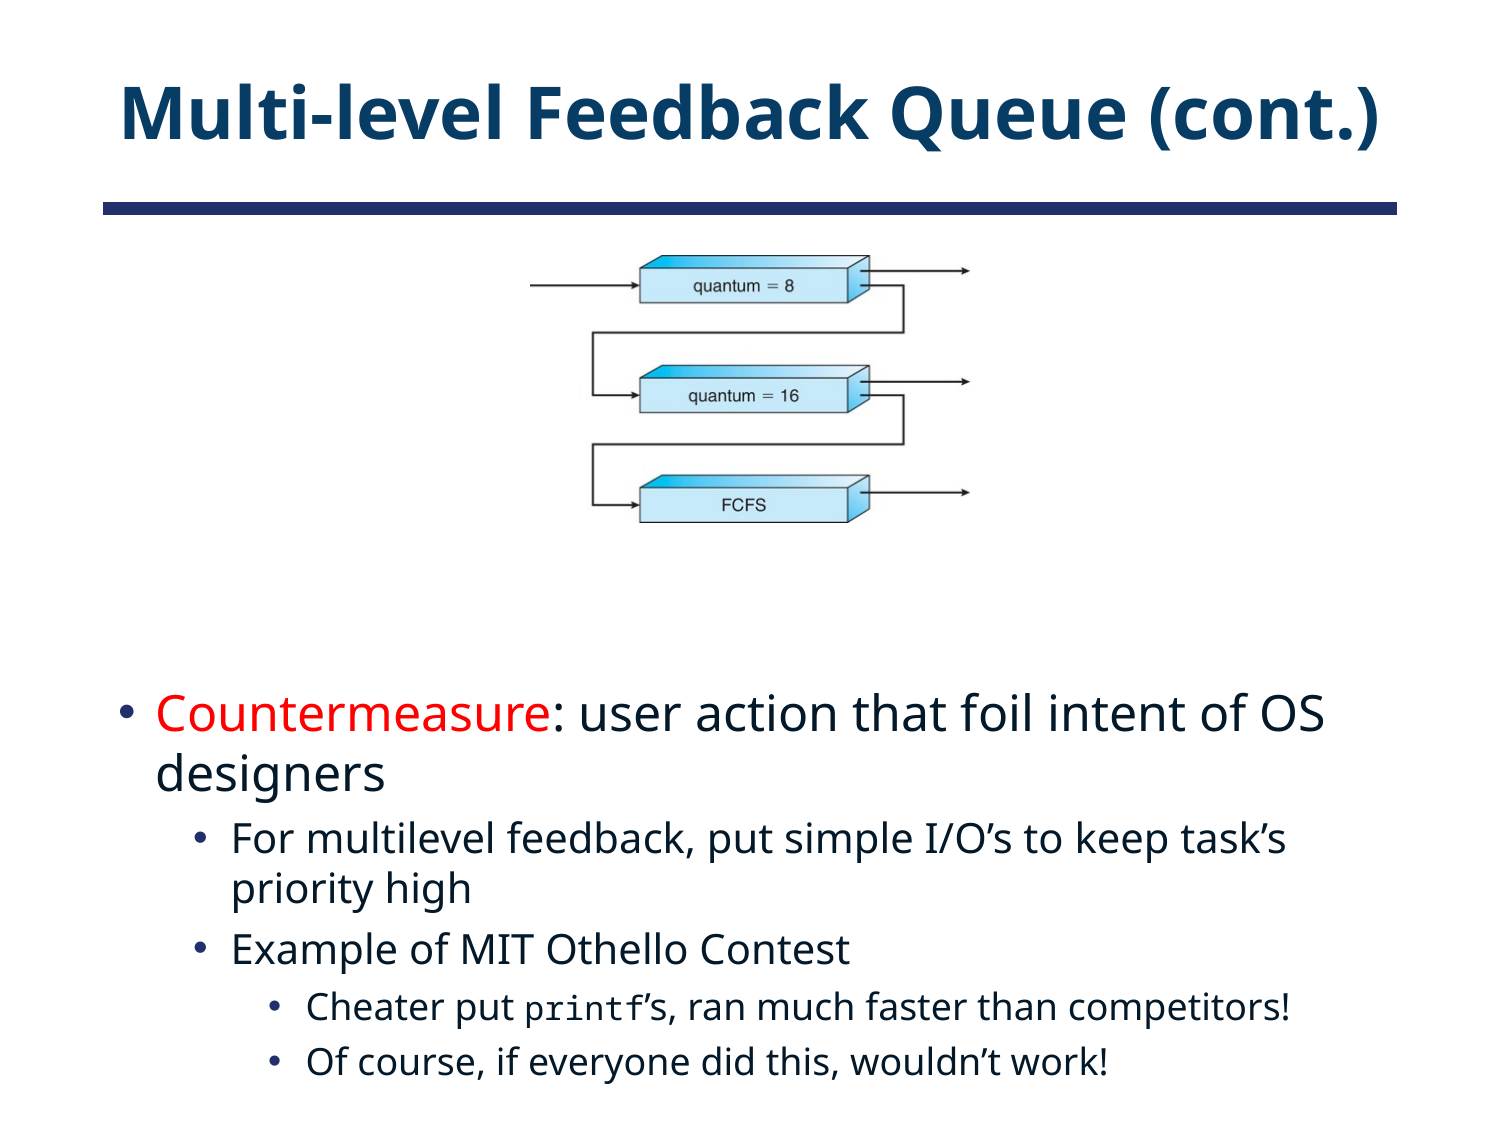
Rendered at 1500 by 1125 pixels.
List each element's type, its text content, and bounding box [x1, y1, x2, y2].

picture [530, 255, 970, 523]
title Multi-level Feedback Queue (cont.) [103, 34, 1397, 197]
list Countermeasure: user action that foil intent of OS designers For multilevel feedback, put simple I/O’s to keep task’s priority high Example of MIT Othello Contest Cheater put printf’s, ran much faster than competitors! Of course, if everyone did this, wouldn’t work! [103, 674, 1397, 1091]
